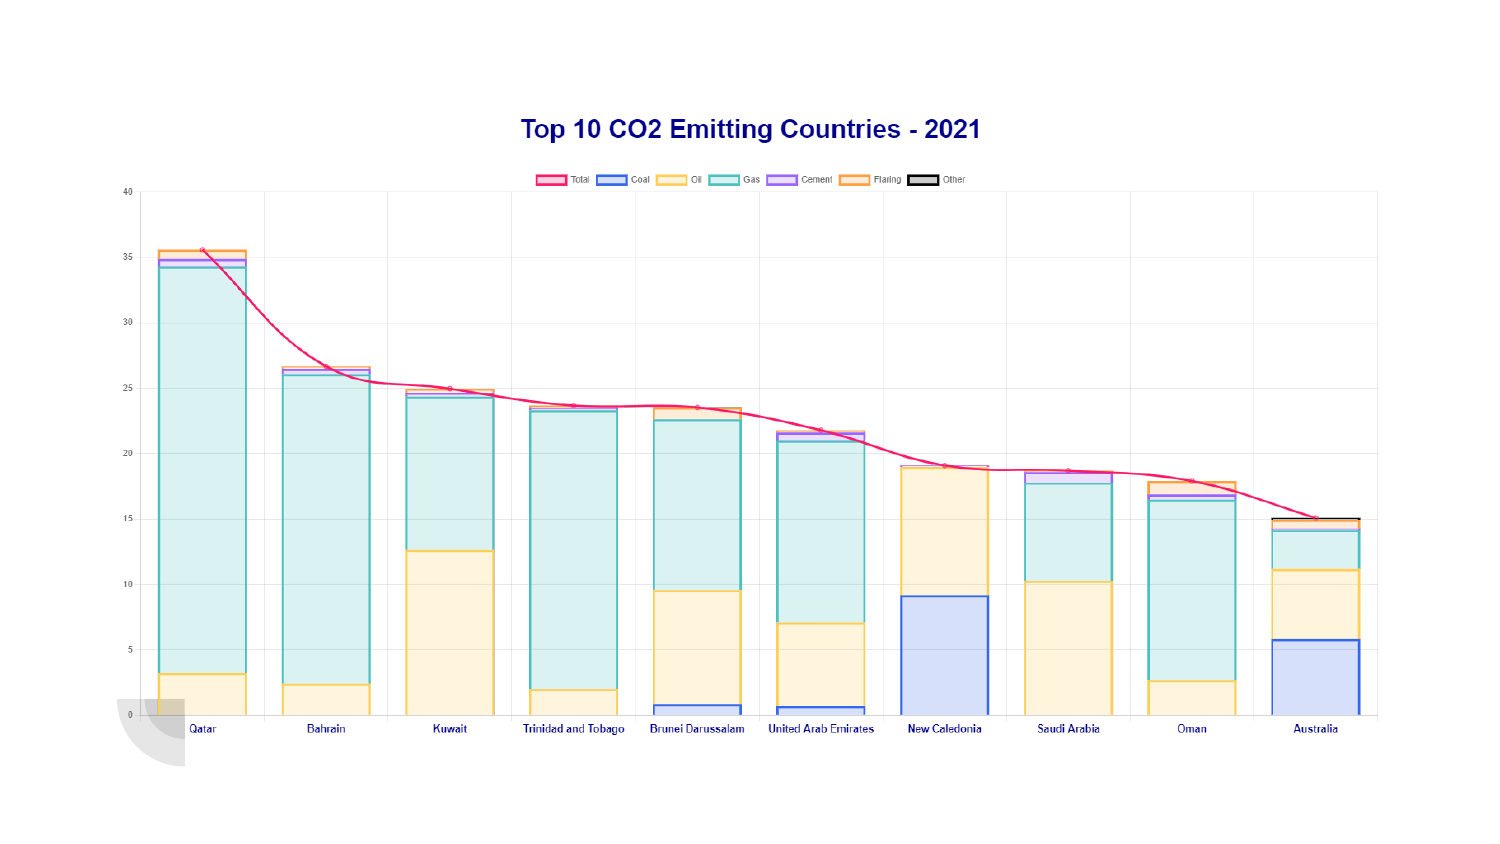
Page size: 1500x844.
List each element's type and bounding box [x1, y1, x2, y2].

picture [120, 107, 1380, 737]
